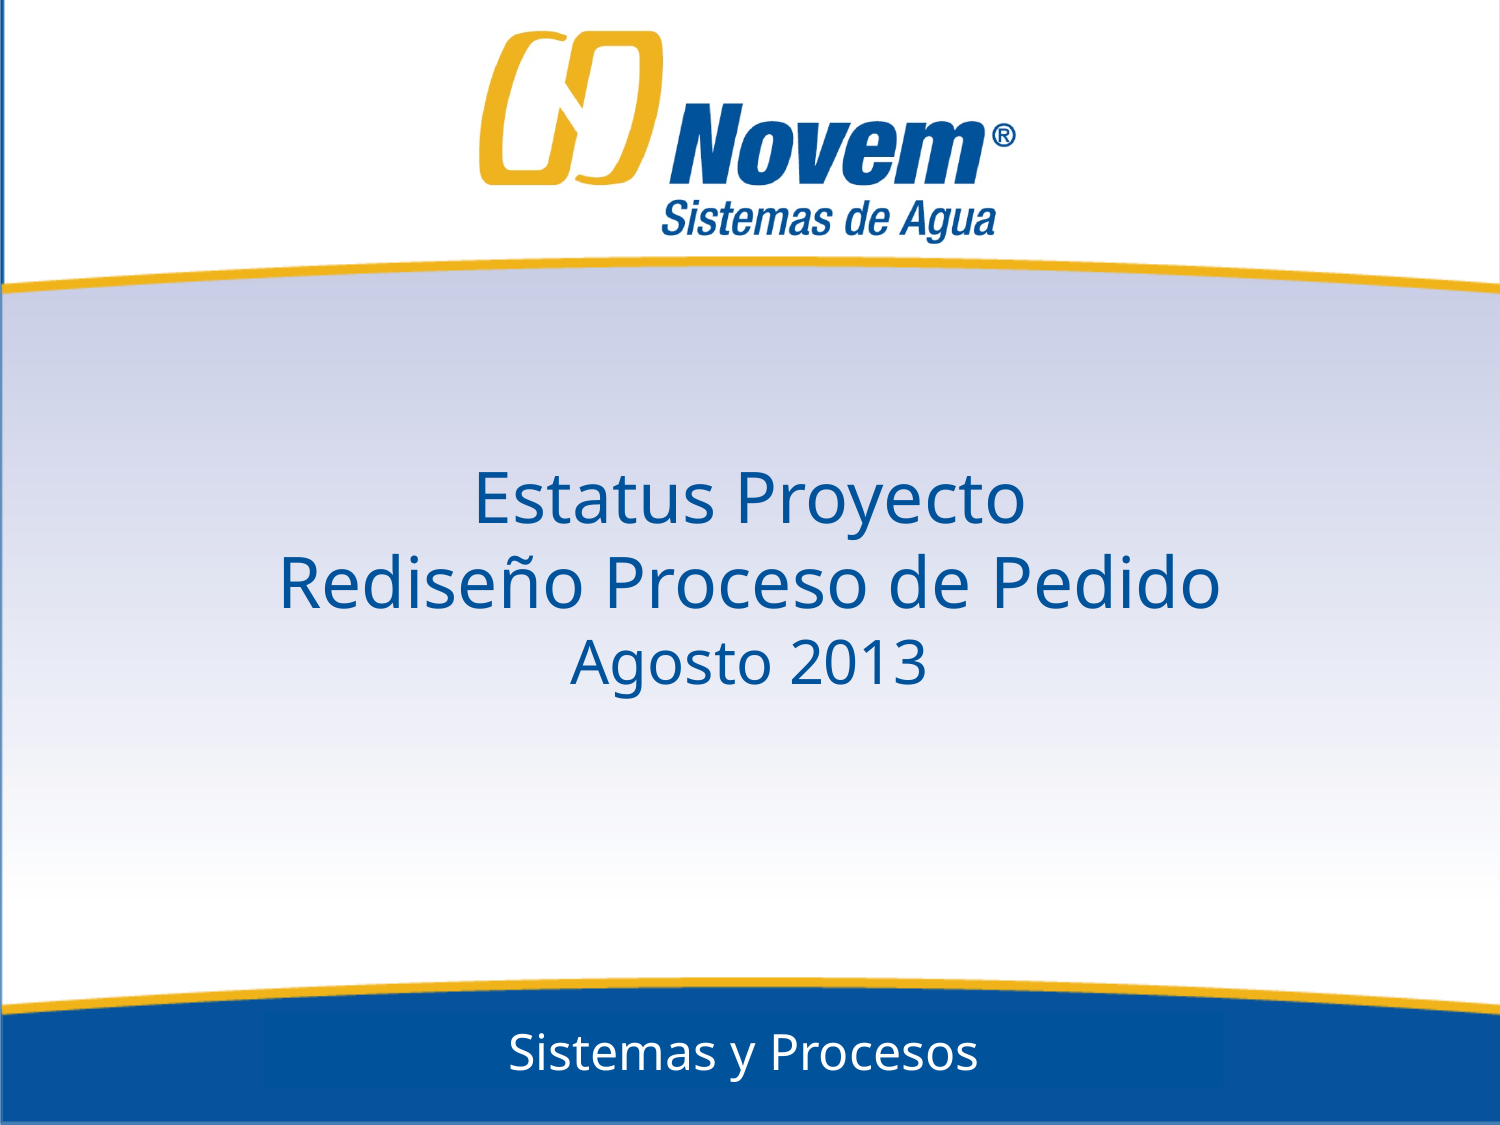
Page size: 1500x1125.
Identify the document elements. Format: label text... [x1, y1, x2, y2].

title Estatus Proyecto Rediseño Proceso de Pedido Agosto 2013 [112, 444, 1388, 705]
text_box Sistemas y Procesos [263, 1012, 1225, 1088]
picture [0, 0, 1500, 1125]
